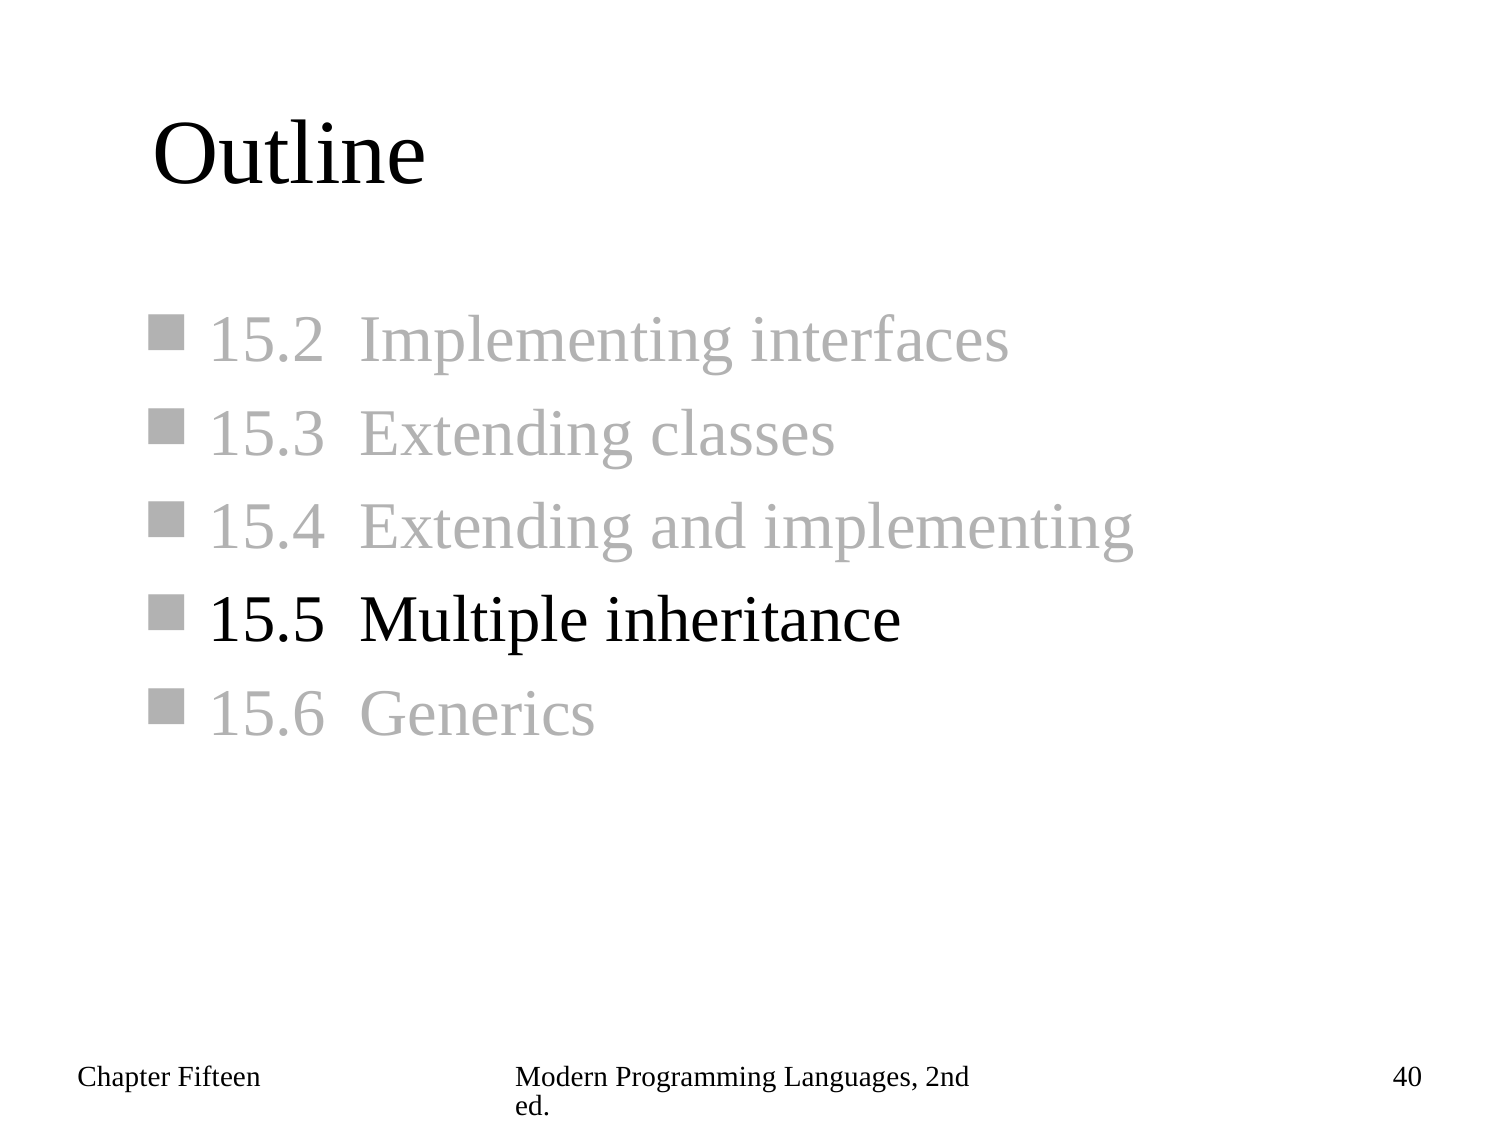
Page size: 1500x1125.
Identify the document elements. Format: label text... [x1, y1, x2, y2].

list 15.2 Implementing interfaces 15.3 Extending classes 15.4 Extending and implementing 15.5 Multiple inheritance 15.6 Generics [137, 287, 1413, 963]
slide_number Chapter Fifteen [62, 1036, 401, 1113]
title Outline [137, 56, 1413, 238]
slide_number 40 [1124, 1036, 1438, 1113]
footer Modern Programming Languages, 2nd ed. [499, 1036, 1001, 1113]
